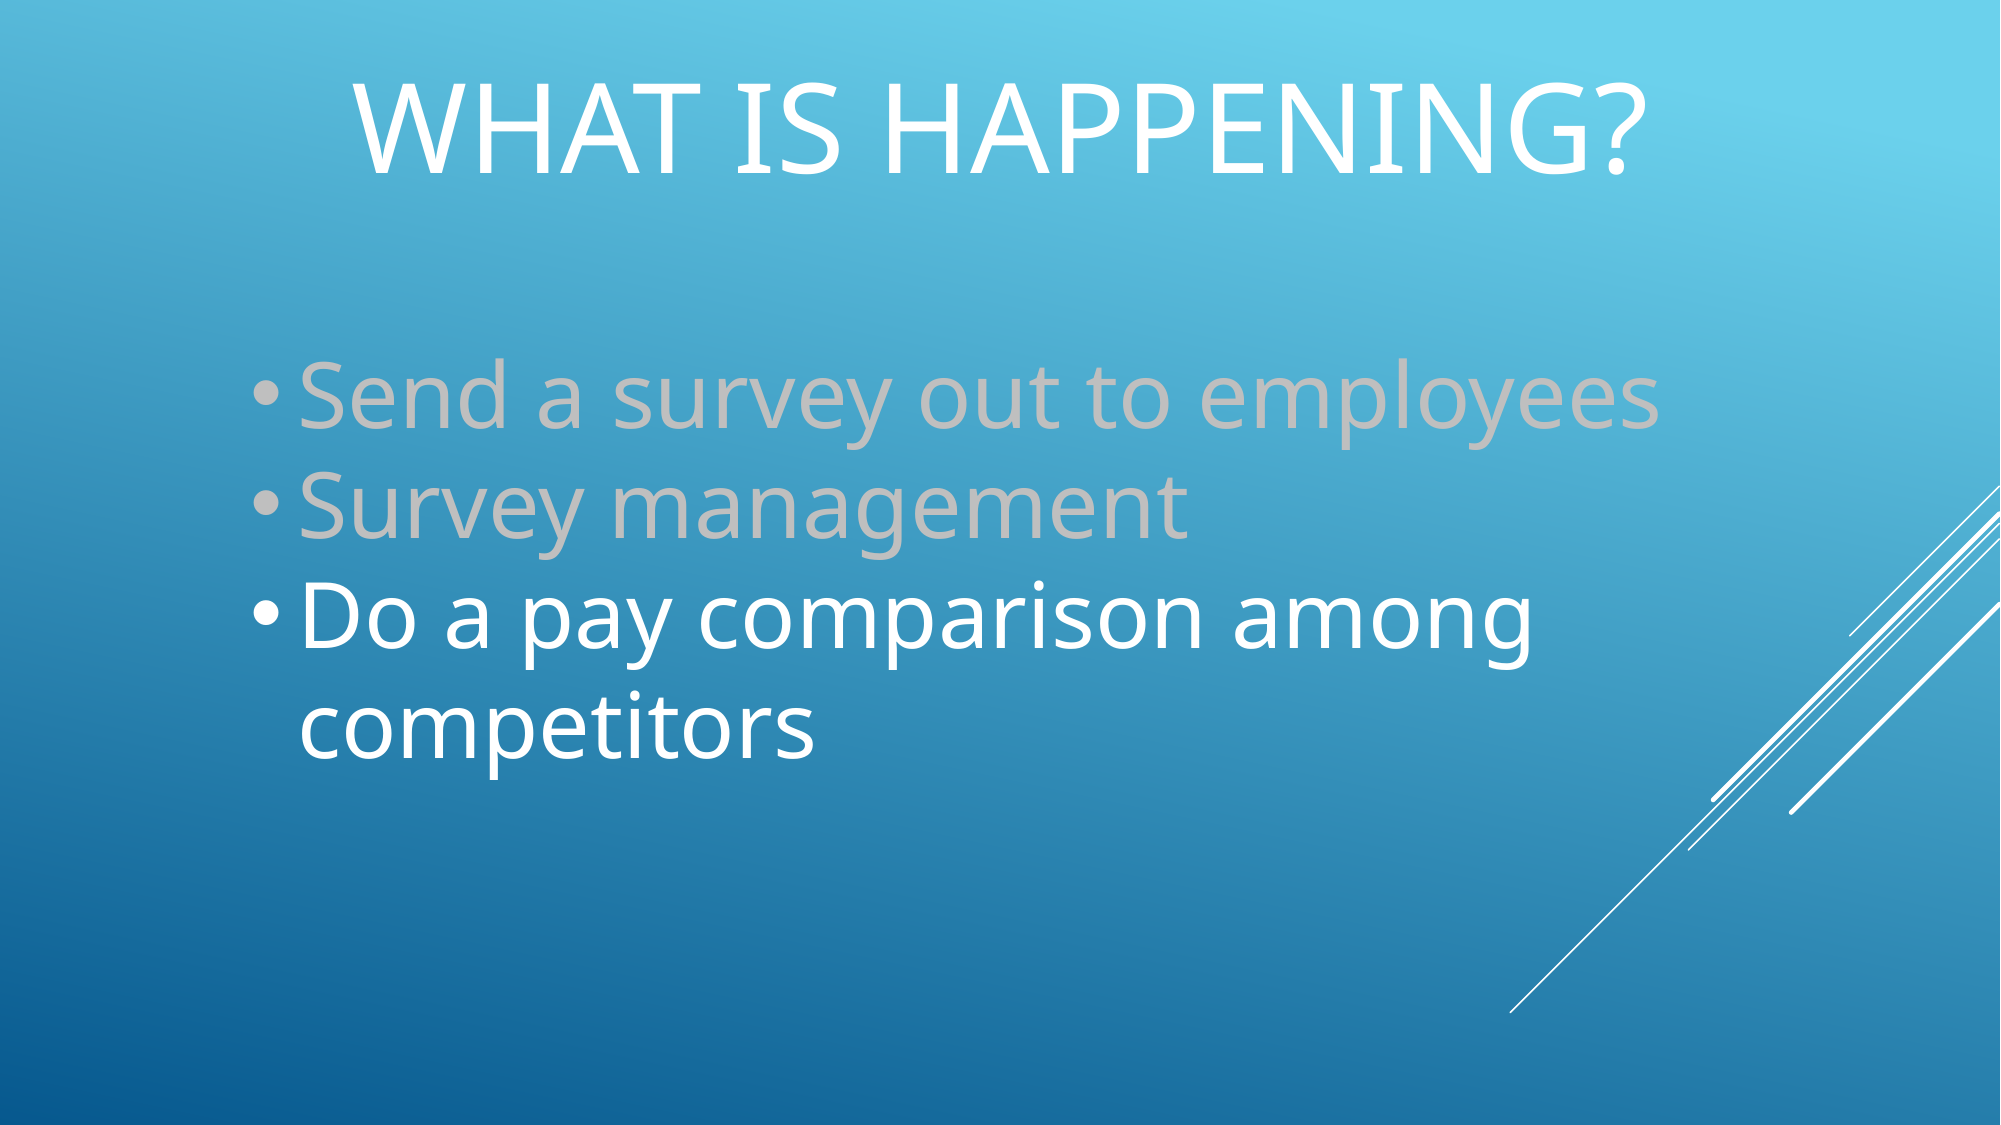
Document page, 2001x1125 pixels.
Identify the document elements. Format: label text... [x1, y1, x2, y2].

text_box Send a survey out to employees Survey management Do a pay comparison among competitors [235, 329, 1790, 784]
title What is happening? [1, 0, 2000, 248]
